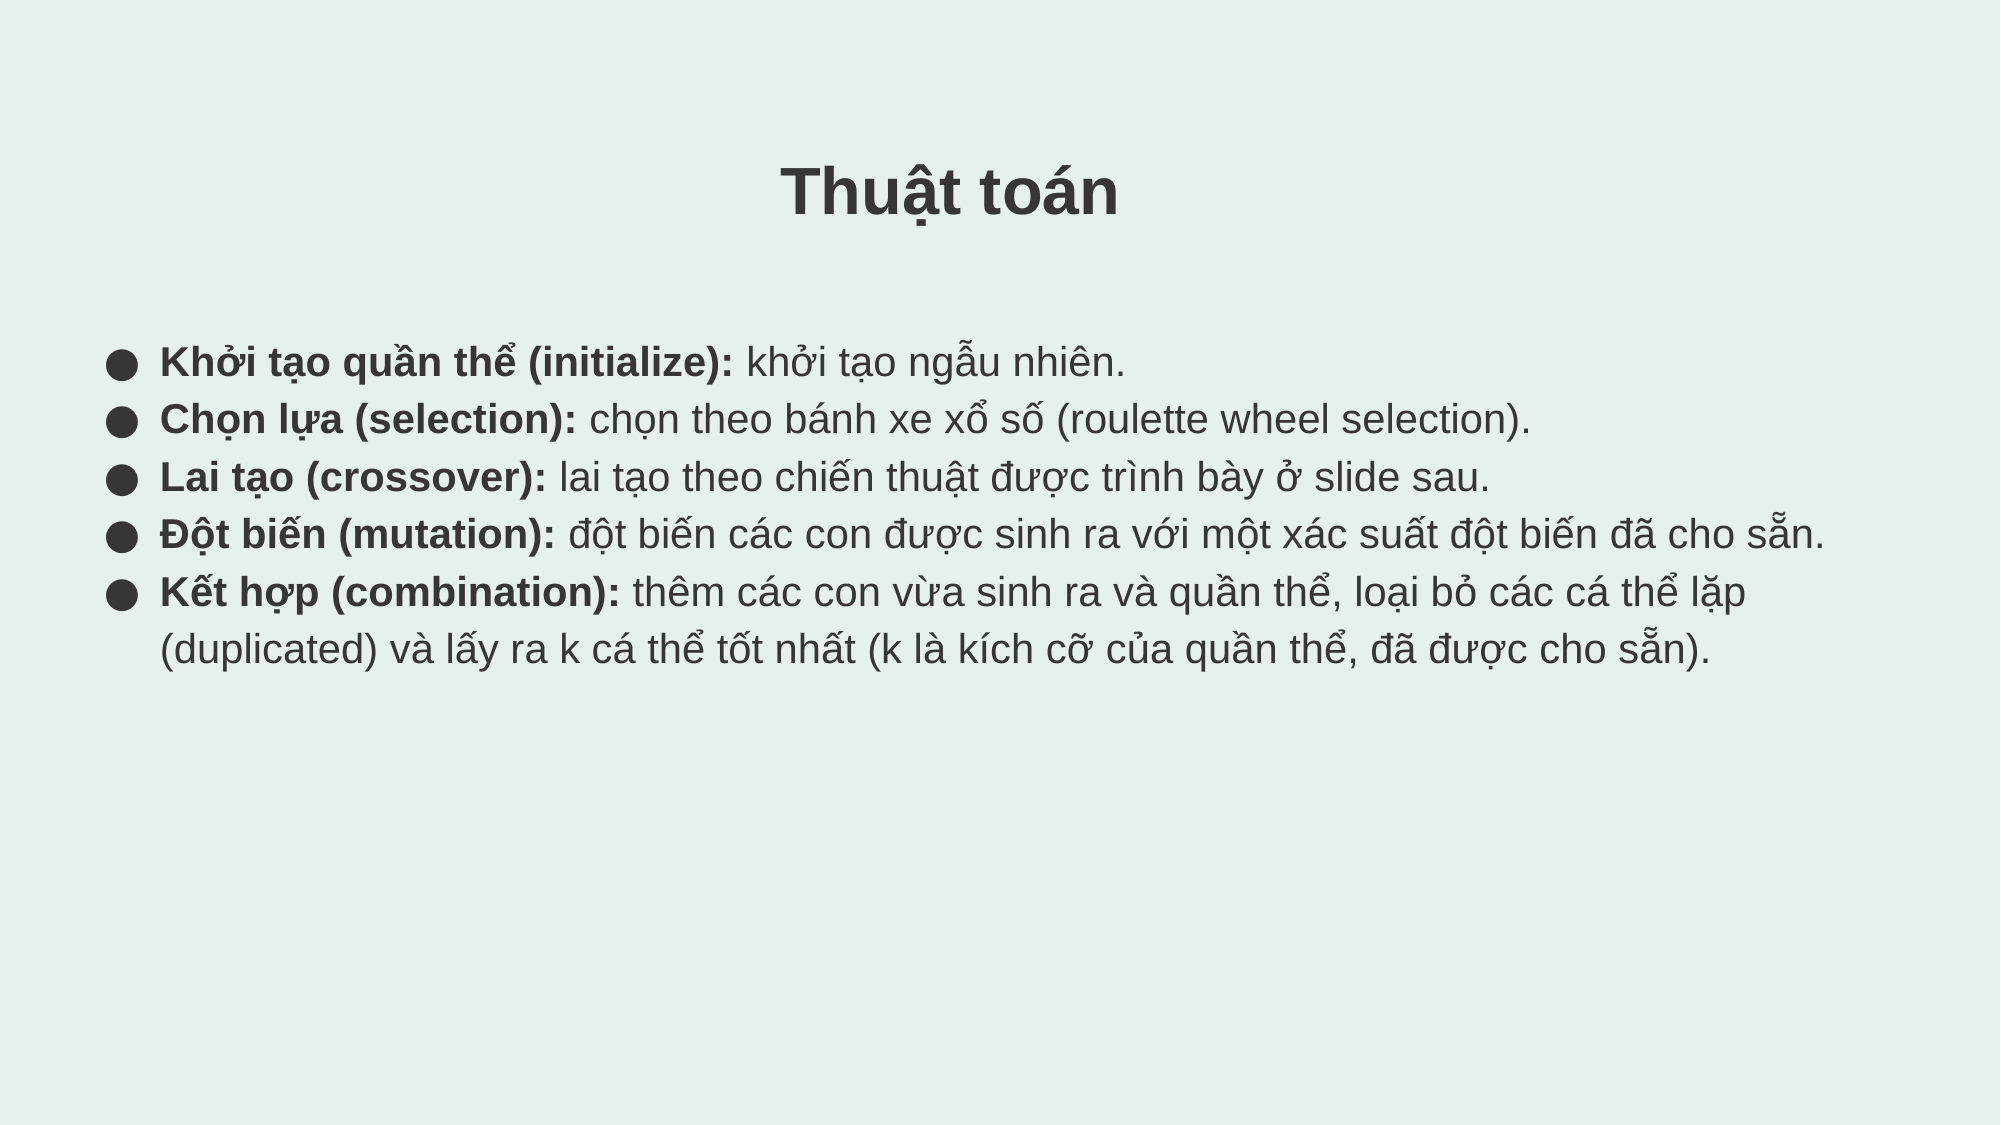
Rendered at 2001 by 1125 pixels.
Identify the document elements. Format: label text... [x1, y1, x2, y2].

subtitle Khởi tạo quần thể (initialize): khởi tạo ngẫu nhiên. Chọn lựa (selection): chọn theo bánh xe xổ số (roulette wheel selection). Lai tạo (crossover): lai tạo theo chiến thuật được trình bày ở slide sau. Đột biến (mutation): đột biến các con được sinh ra với một xác suất đột biến đã cho sẵn. Kết hợp (combination): thêm các con vừa sinh ra và quần thể, loại bỏ các cá thể lặp (duplicated) và lấy ra k cá thể tốt nhất (k là kích cỡ của quần thể, đã được cho sẵn). [70, 312, 1923, 836]
title Thuật toán [479, 132, 1422, 271]
